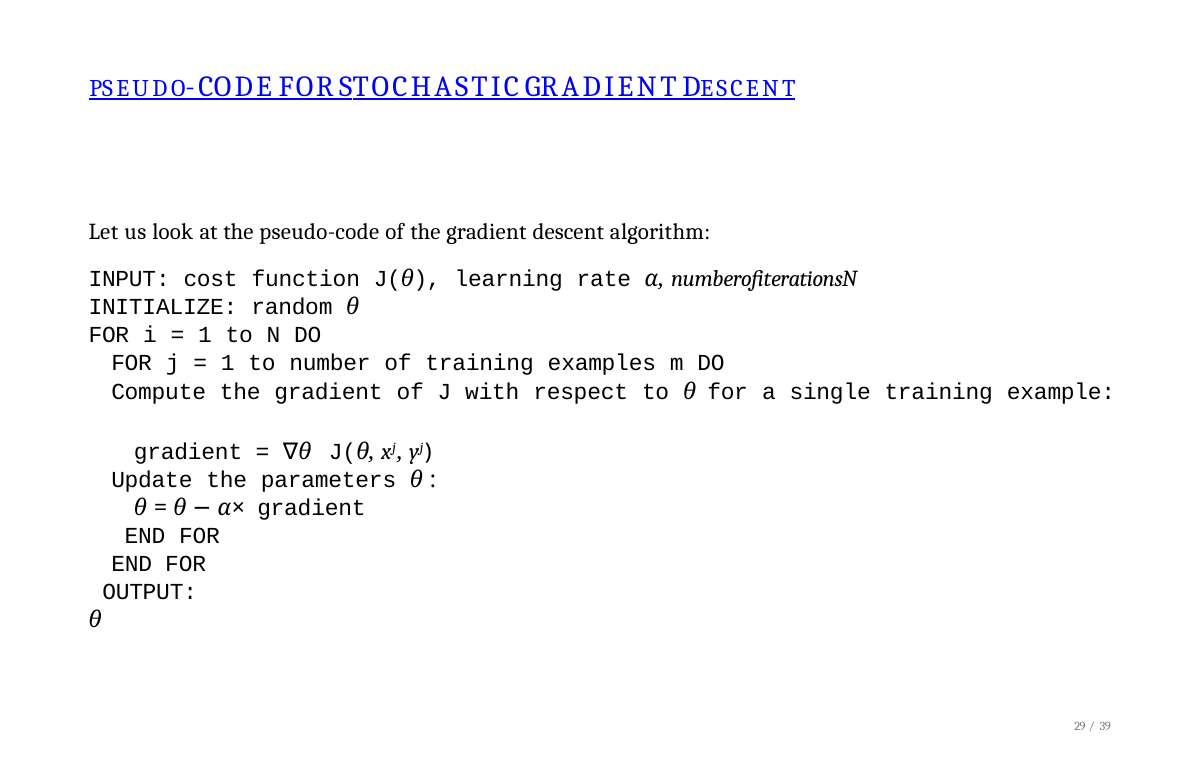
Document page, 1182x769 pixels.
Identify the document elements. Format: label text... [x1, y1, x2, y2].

slide_number 29 / 39 [1068, 716, 1124, 769]
title PSEUDO-CODE FOR STOCHASTIC GRADIENT DESCENT [87, 64, 816, 196]
text_box Let us look at the pseudo-code of the gradient descent algorithm: INPUT: cost function J(θ), learning rate α, numberofiterationsN INITIALIZE: random θ FOR i = 1 to N DO FOR j = 1 to number of training examples m DO Compute the gradient of J with respect to θ for a single training example: gradient = ∇θ J(θ, xj, yj) Update the parameters θ : θ = θ − α× gradient END FOR END FOR OUTPUT: θ [76, 214, 1131, 633]
